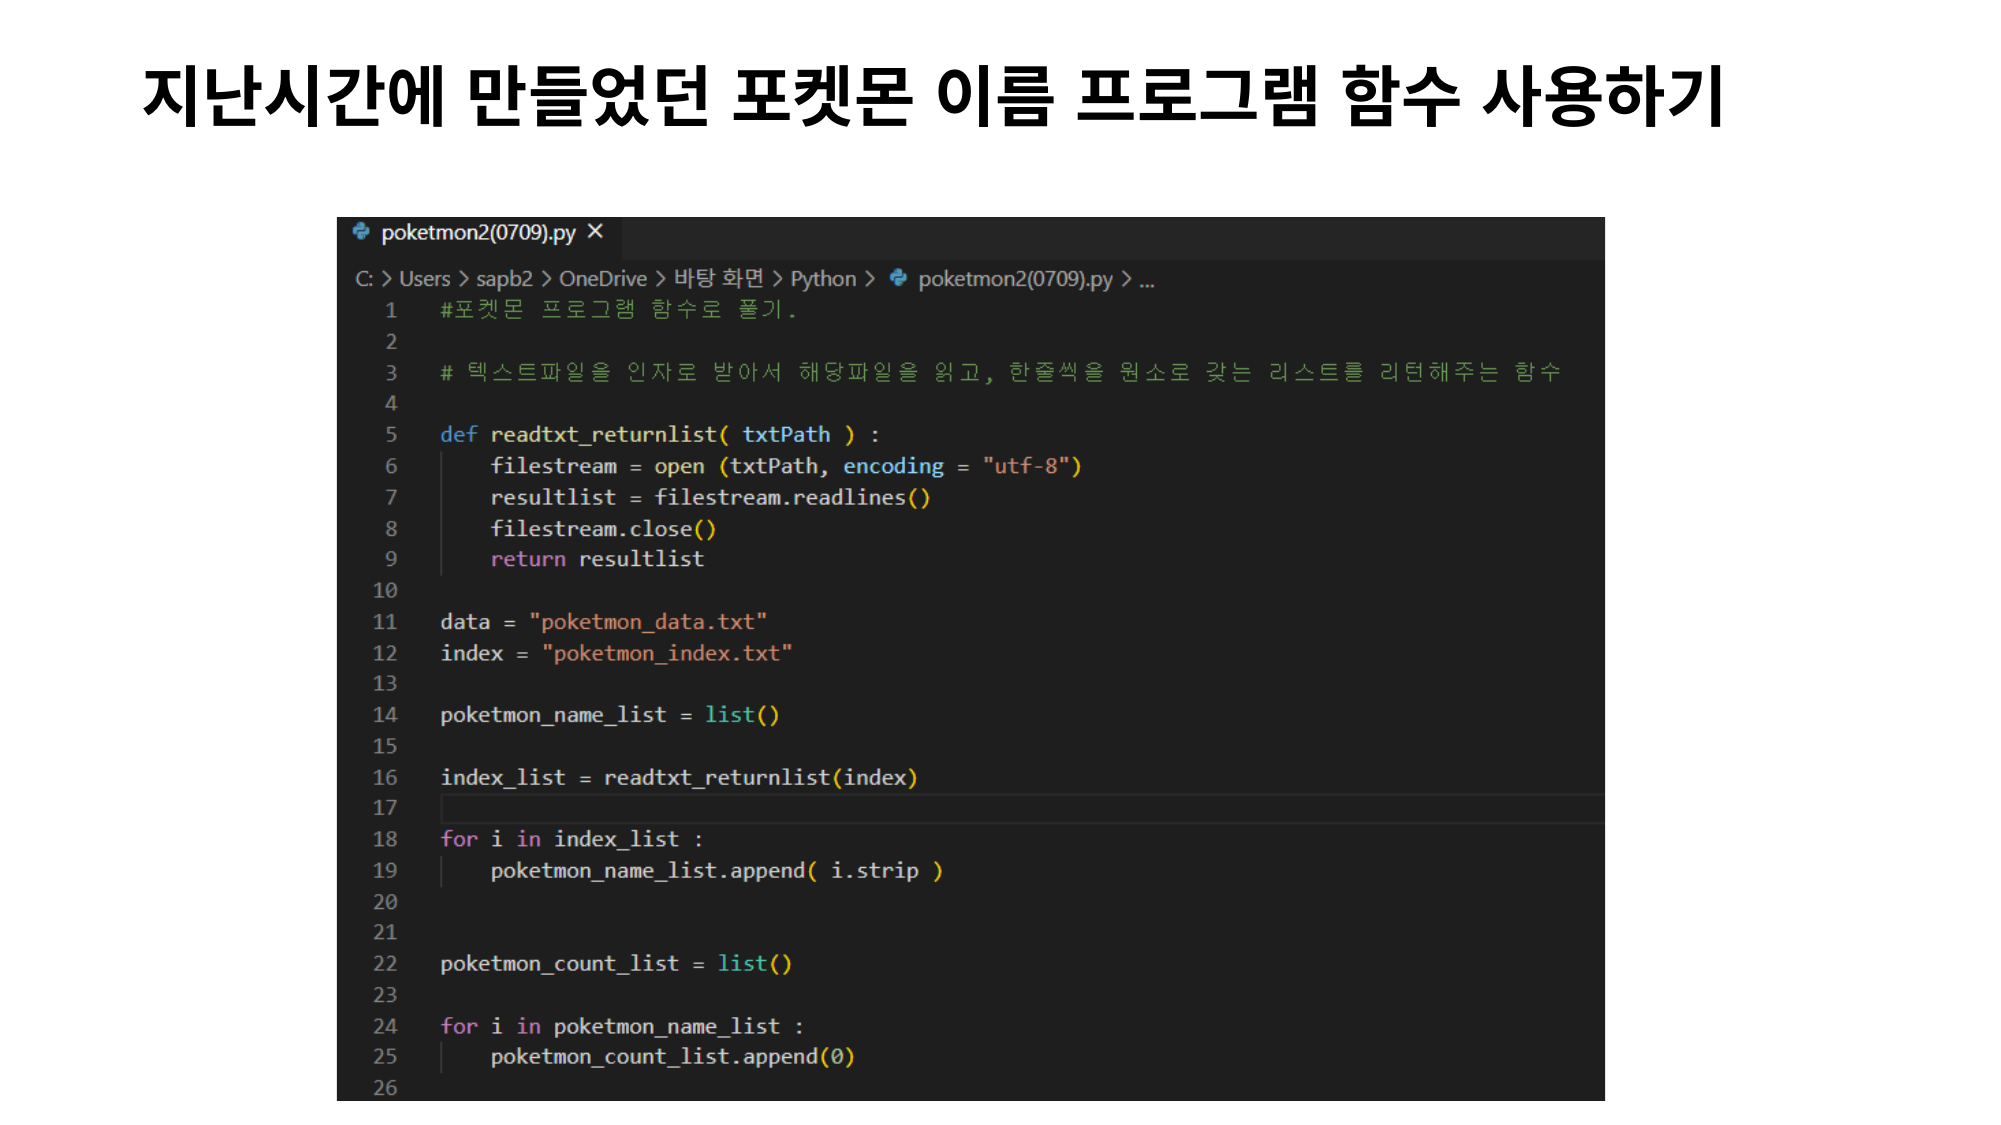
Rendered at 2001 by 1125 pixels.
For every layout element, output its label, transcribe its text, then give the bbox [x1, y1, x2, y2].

text_box 지난시간에 만들었던 포켓몬 이름 프로그램 함수 사용하기 [126, 47, 2000, 302]
picture [336, 217, 1606, 1101]
